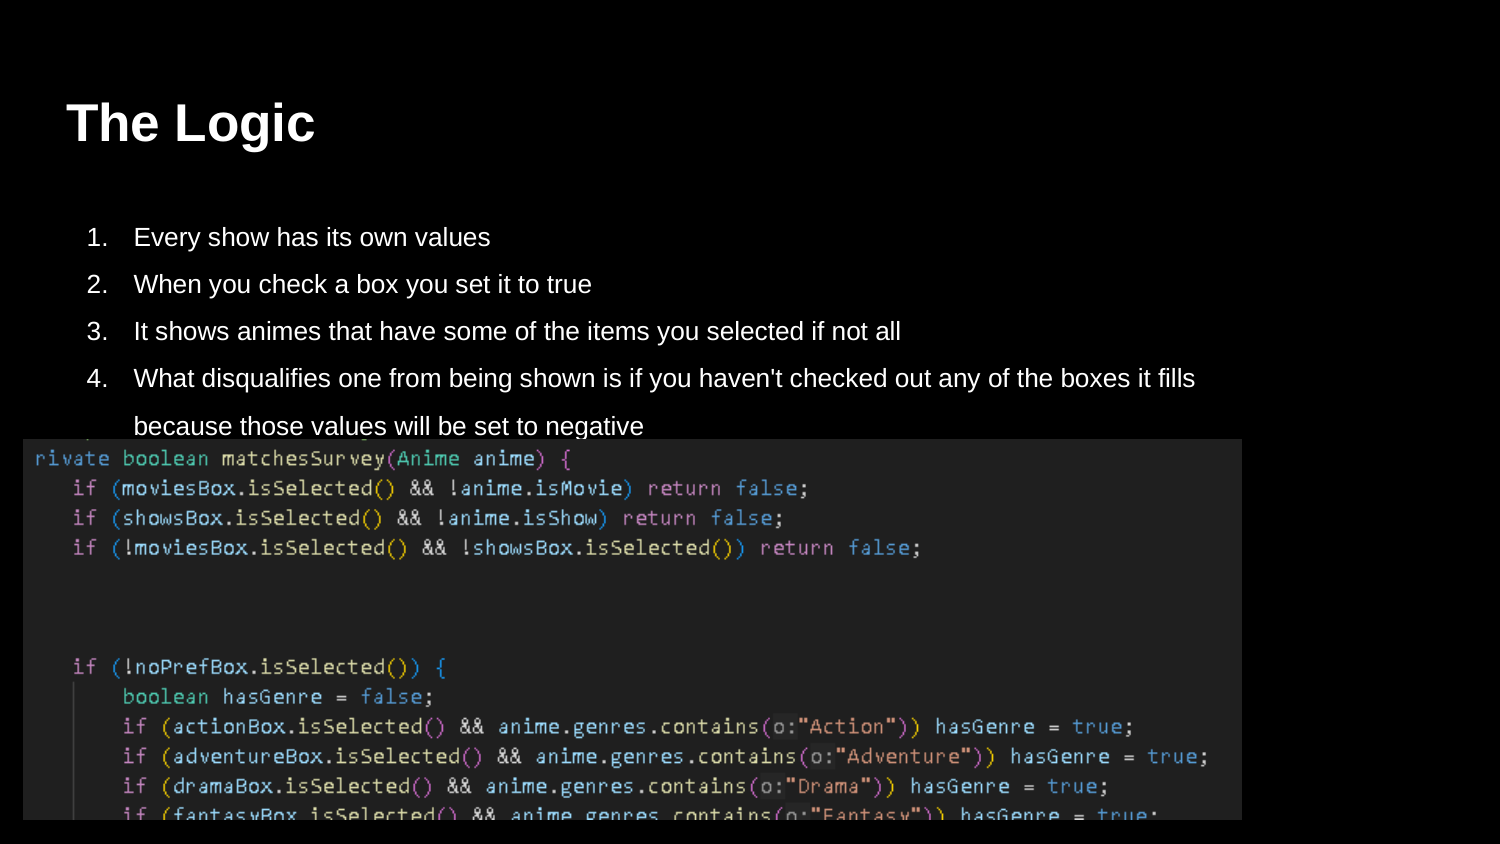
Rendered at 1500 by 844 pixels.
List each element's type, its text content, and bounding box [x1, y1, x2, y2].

picture [22, 439, 1243, 820]
list Every show has its own values When you check a box you set it to true It shows animes that have some of the items you selected if not all What disqualifies one from being shown is if you haven't checked out any of the boxes it fills because those values will be set to negative [51, 189, 1287, 457]
title The Logic [51, 72, 1449, 167]
